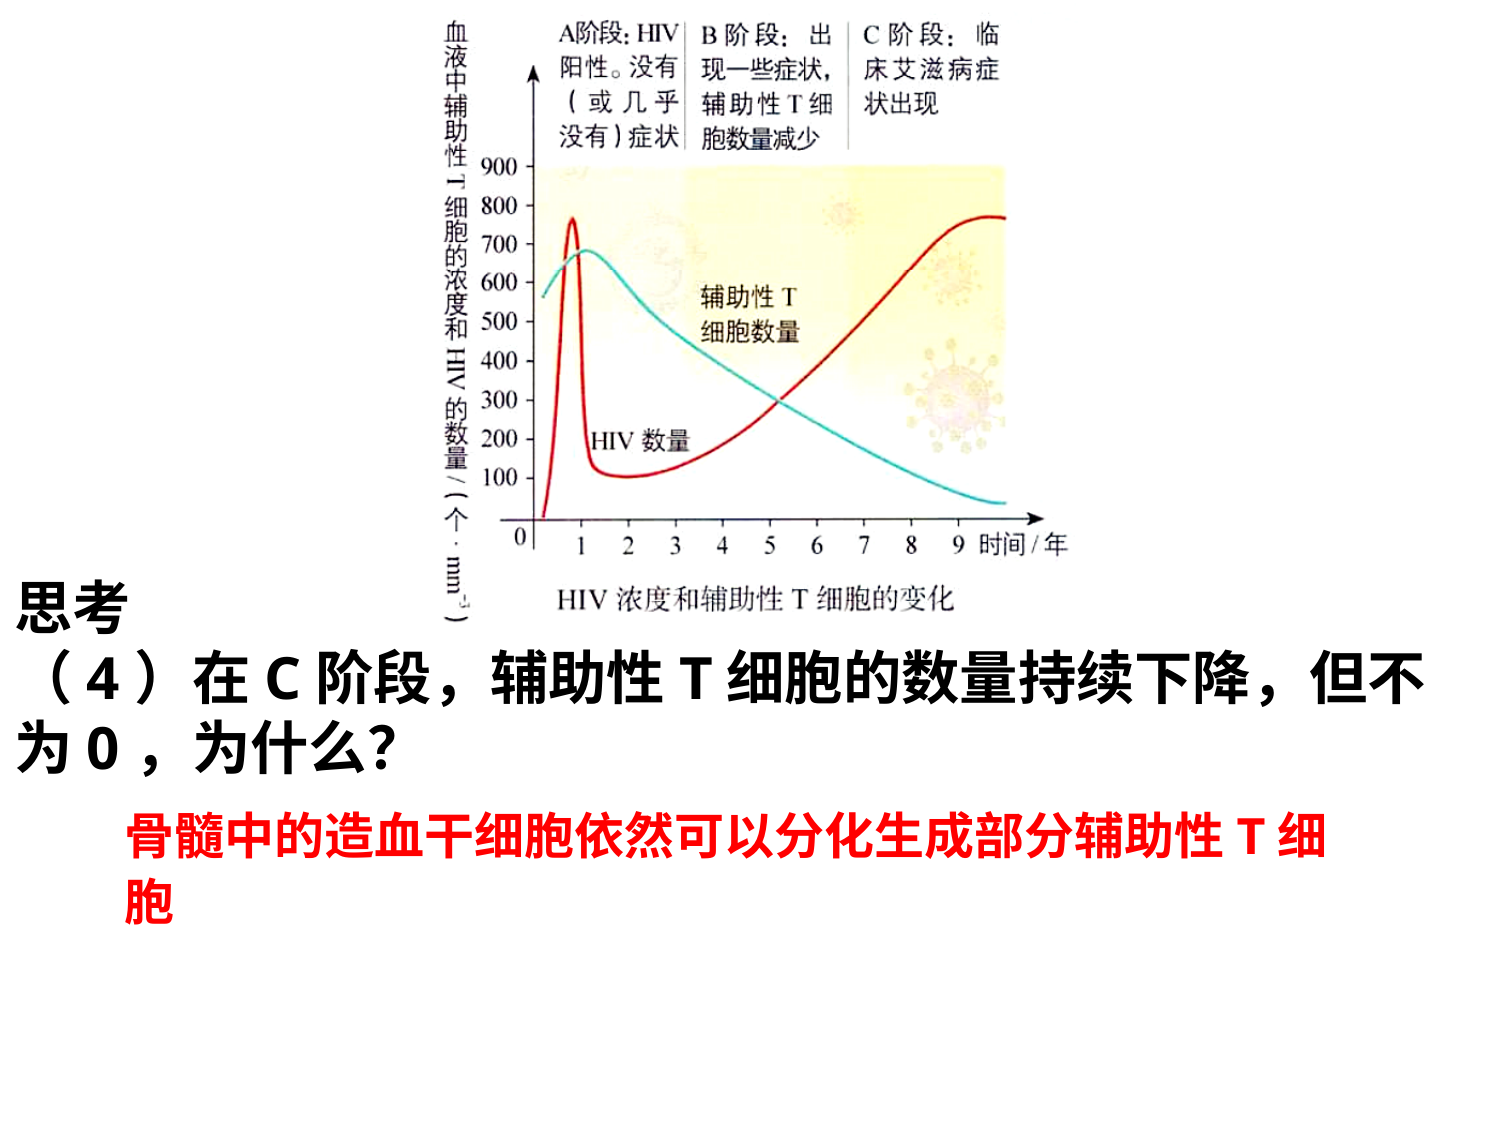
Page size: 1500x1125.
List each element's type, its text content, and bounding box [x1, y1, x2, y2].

text_box 思考 （4）在C阶段，辅助性T细胞的数量持续下降，但不为0，为什么？ [0, 563, 1457, 789]
text_box 骨髓中的造血干细胞依然可以分化生成部分辅助性T细胞 [109, 790, 1390, 938]
picture [422, 1, 1078, 631]
